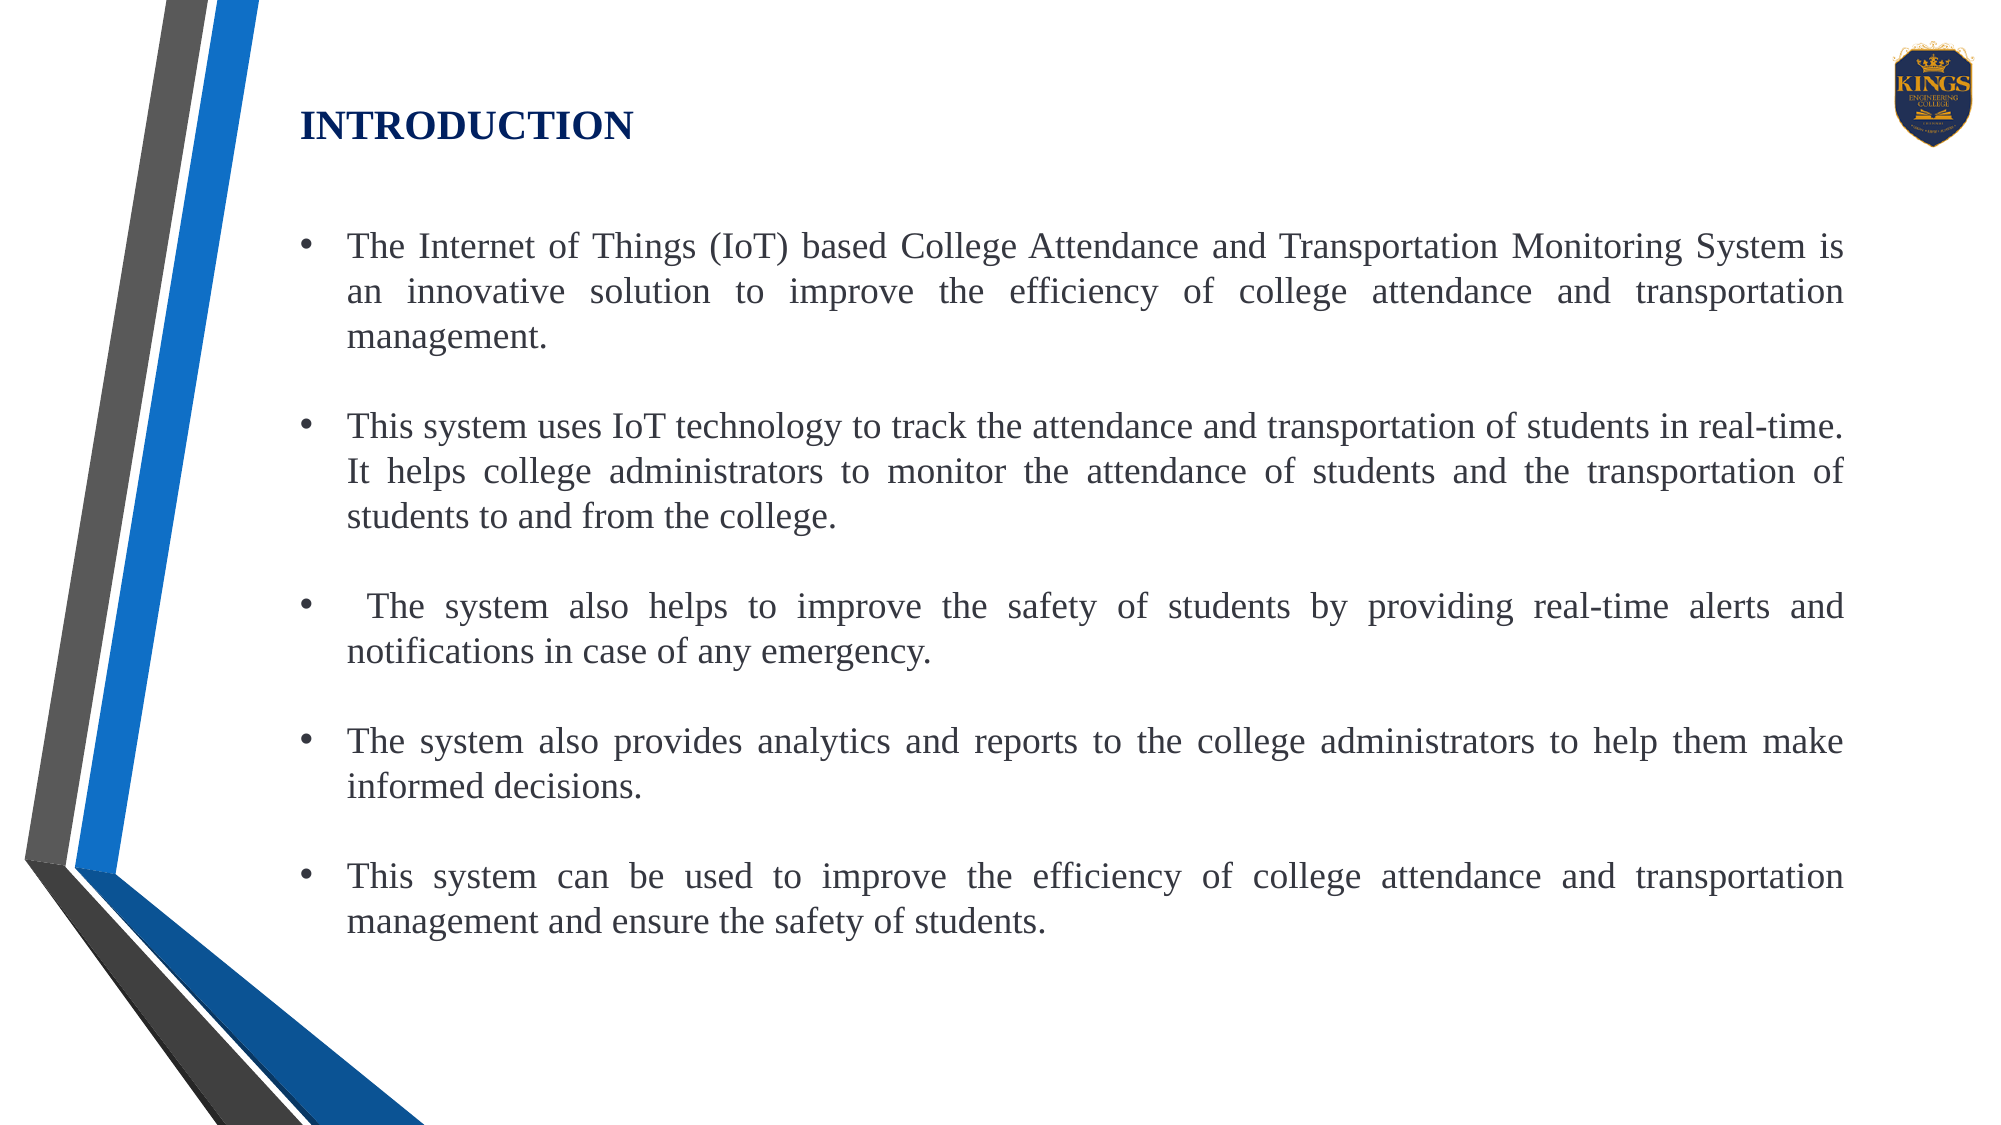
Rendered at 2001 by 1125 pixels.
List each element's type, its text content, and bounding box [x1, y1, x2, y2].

picture [1884, 37, 1977, 152]
text_box INTRODUCTION [285, 90, 1286, 156]
text_box The Internet of Things (IoT) based College Attendance and Transportation Monitoring System is an innovative solution to improve the efficiency of college attendance and transportation management. This system uses IoT technology to track the attendance and transportation of students in real-time. It helps college administrators to monitor the attendance of students and the transportation of students to and from the college. The system also helps to improve the safety of students by providing real-time alerts and notifications in case of any emergency. The system also provides analytics and reports to the college administrators to help them make informed decisions. This system can be used to improve the efficiency of college attendance and transportation management and ensure the safety of students. [285, 214, 1861, 949]
